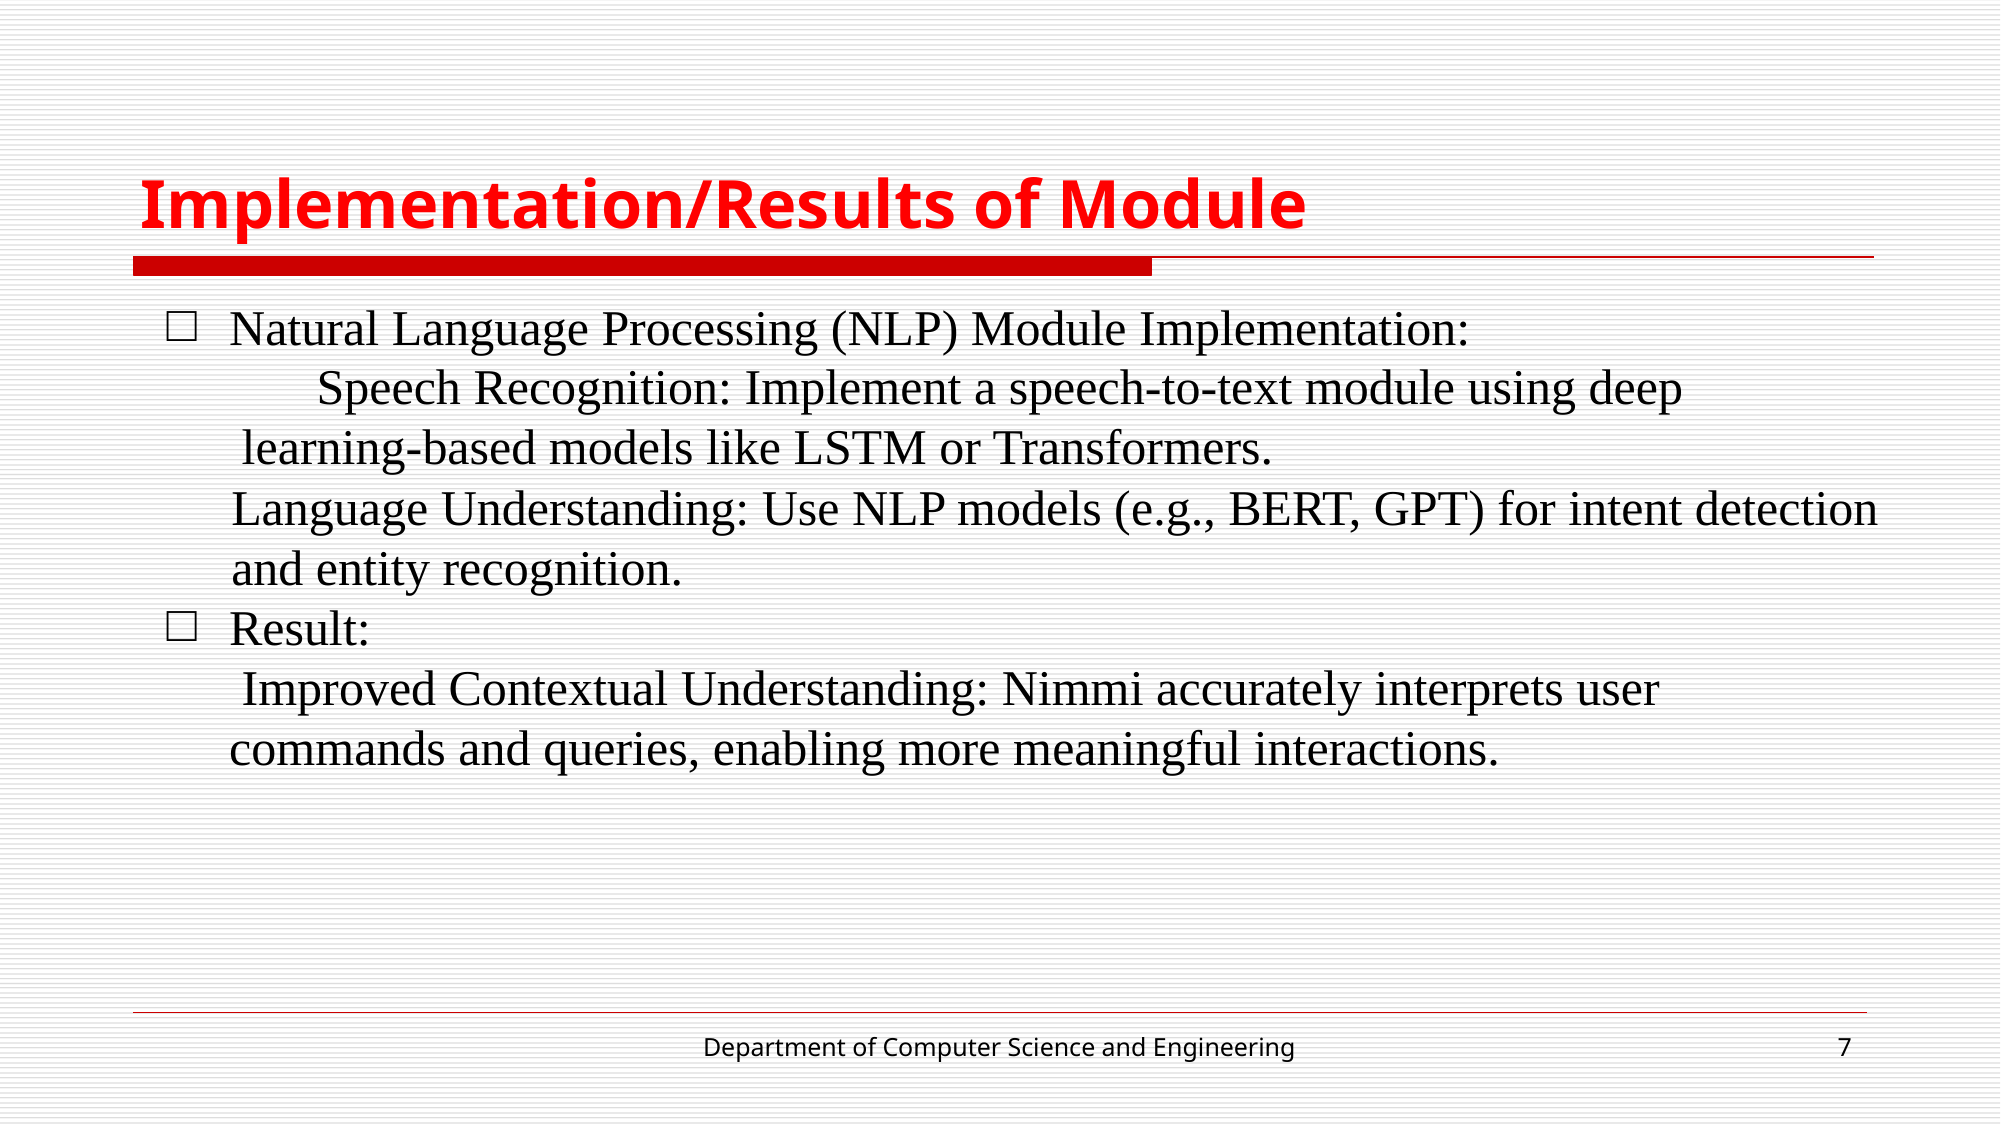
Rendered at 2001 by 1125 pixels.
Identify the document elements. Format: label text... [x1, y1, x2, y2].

slide_number 7 [1433, 1024, 1867, 1103]
title Implementation/Results of Module [125, 50, 1876, 250]
footer Department of Computer Science and Engineering [683, 1024, 1317, 1103]
picture [0, 0, 2001, 1125]
list Natural Language Processing (NLP) Module Implementation: Speech Recognition: Implement a speech-to-text module using deep learning-based models like LSTM or Transformers. Language Understanding: Use NLP models (e.g., BERT, GPT) for intent detection and entity recognition. Result: Improved Contextual Understanding: Nimmi accurately interprets user commands and queries, enabling more meaningful interactions. [139, 287, 1904, 988]
